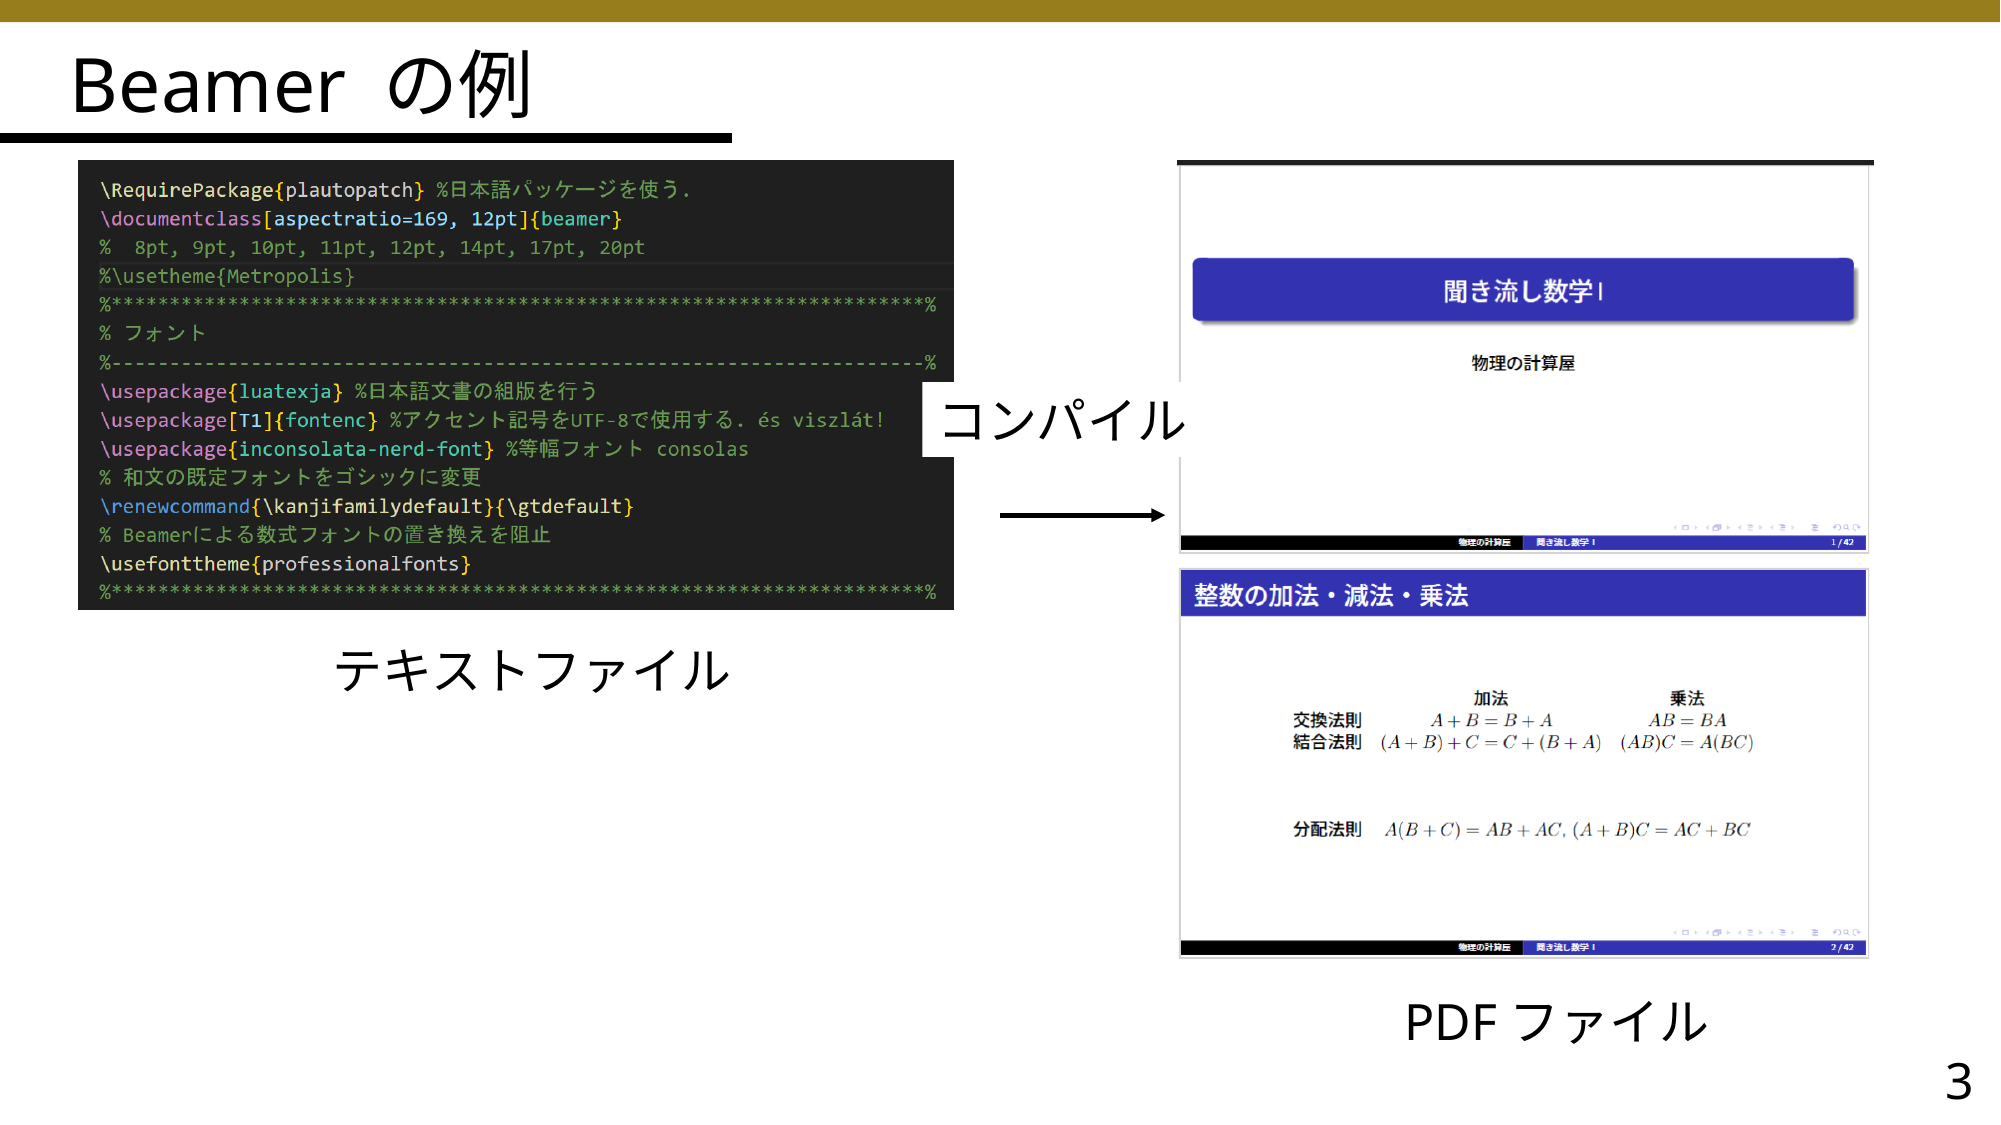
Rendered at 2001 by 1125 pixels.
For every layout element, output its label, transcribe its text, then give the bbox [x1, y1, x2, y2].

text_box PDFファイル [1389, 983, 1756, 1058]
text_box コンパイル [954, 382, 1177, 457]
picture [78, 160, 954, 610]
text_box テキストファイル [317, 632, 746, 707]
picture [1177, 160, 1874, 960]
title Beamer の例 [55, 20, 1819, 138]
